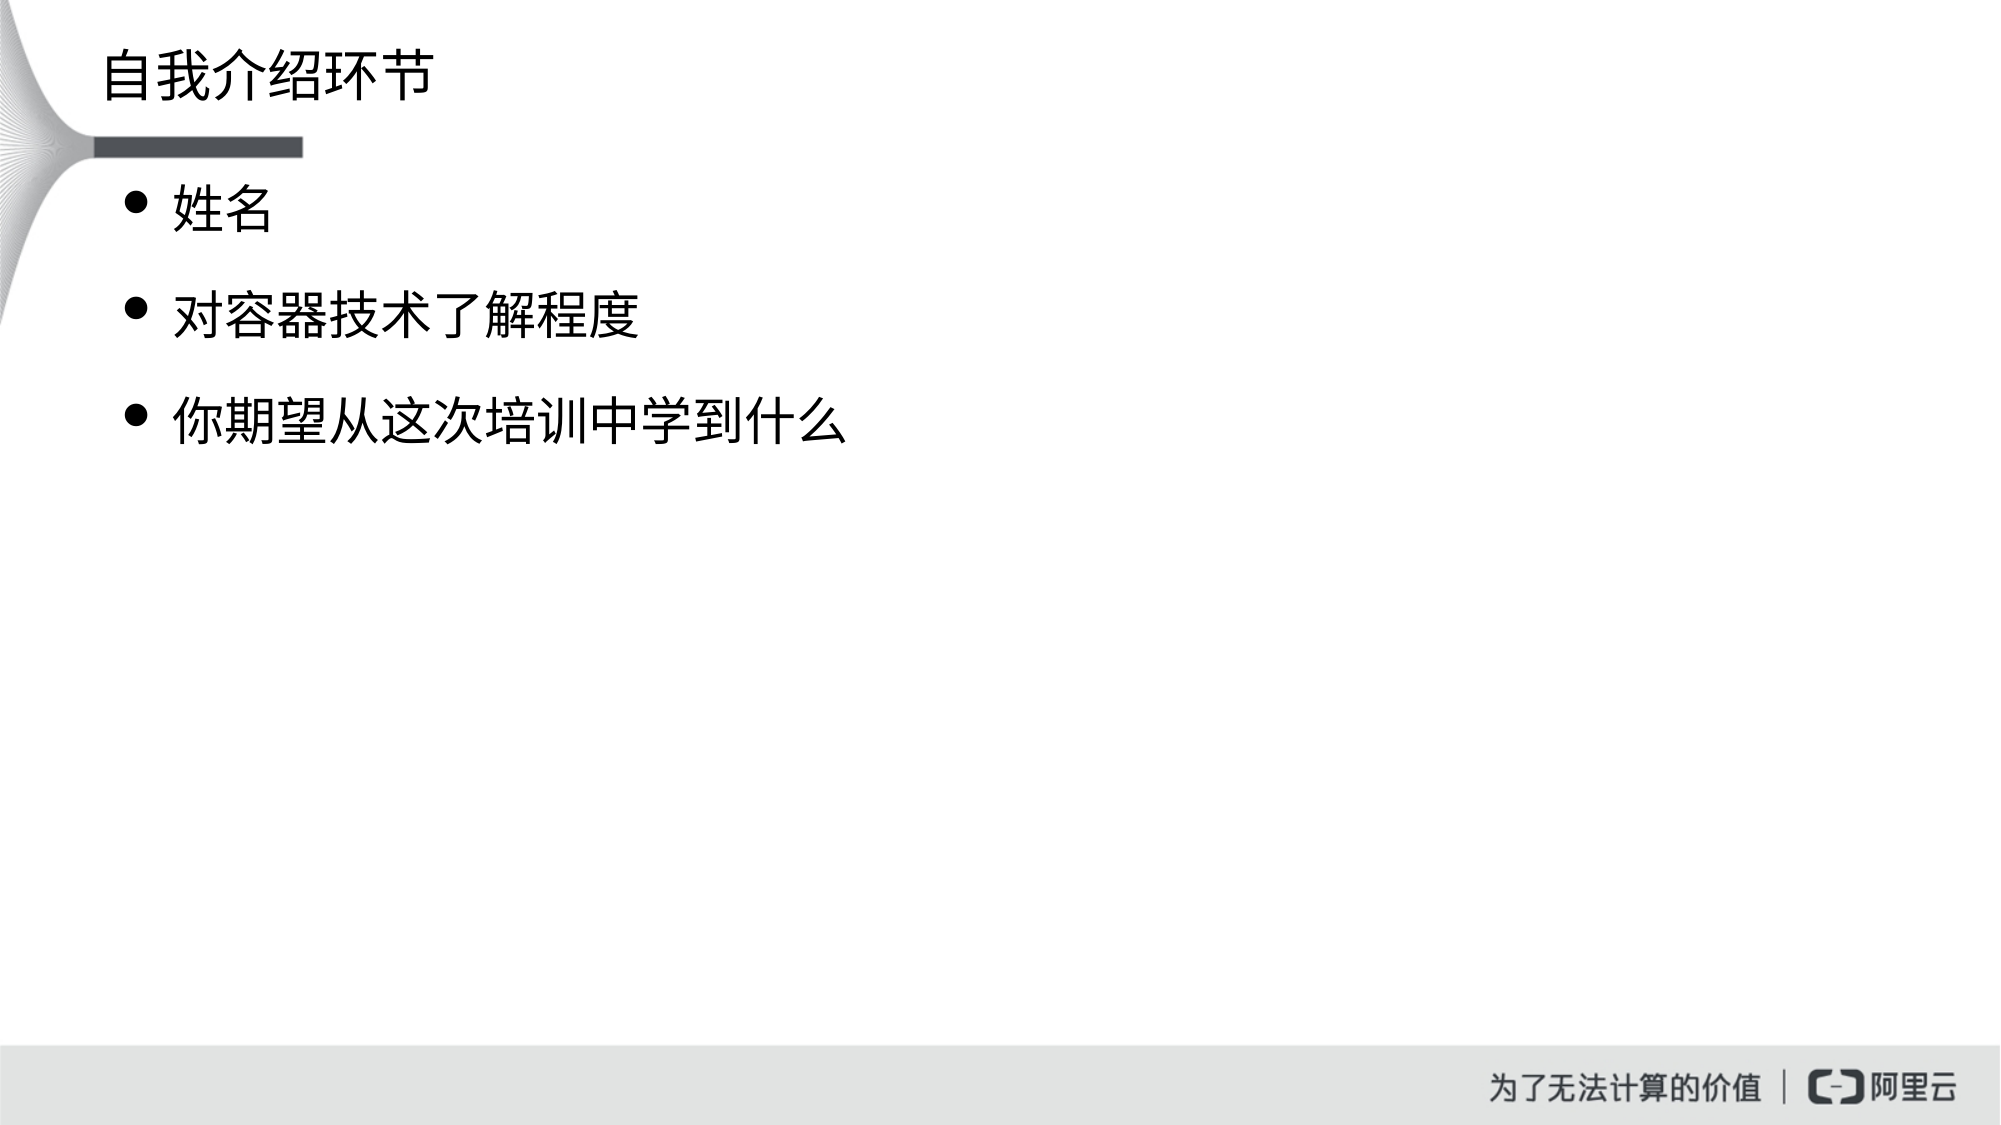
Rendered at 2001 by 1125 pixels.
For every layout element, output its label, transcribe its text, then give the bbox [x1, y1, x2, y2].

picture [0, 0, 2001, 1125]
list 姓名 对容器技术了解程度 你期望从这次培训中学到什么 [114, 172, 1886, 1031]
title 自我介绍环节 [78, 26, 1922, 122]
